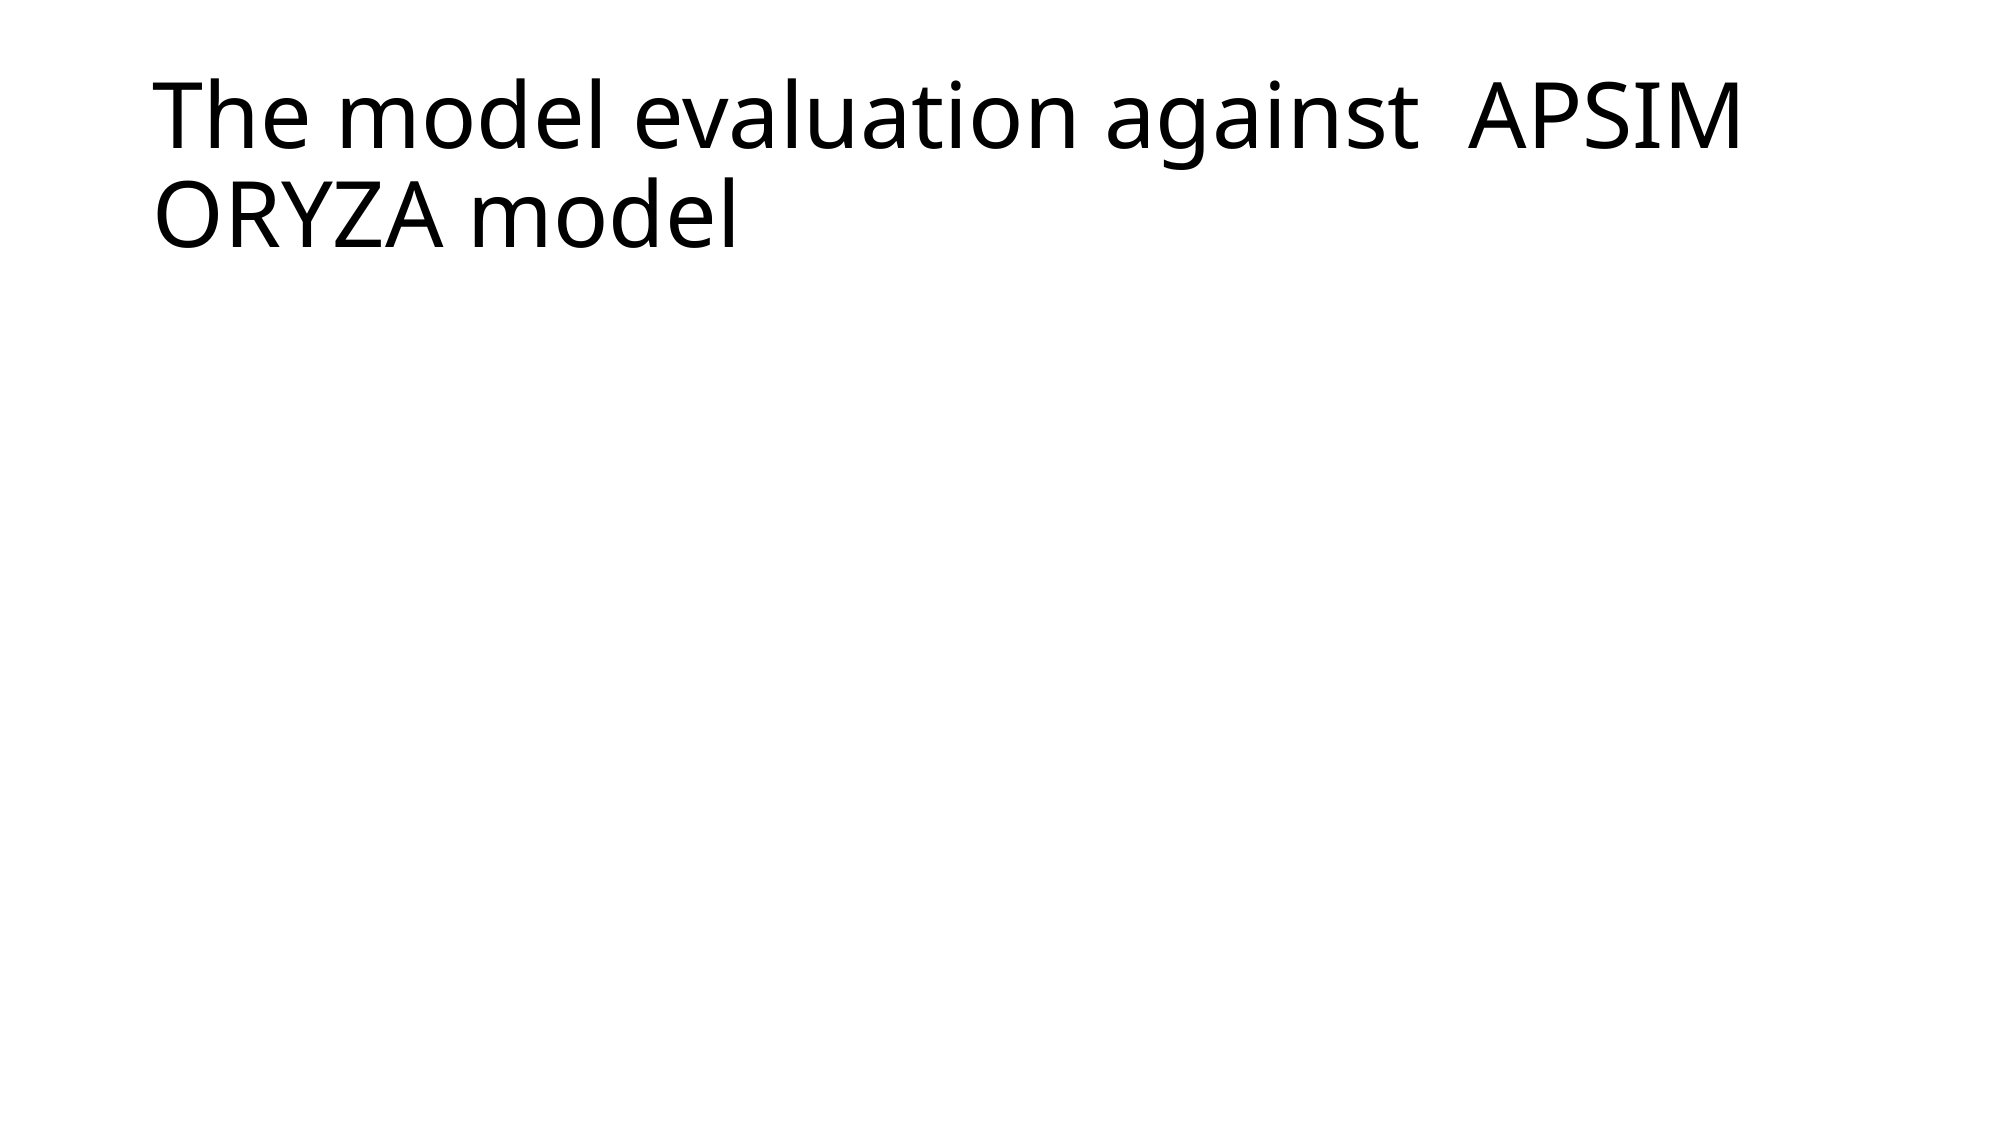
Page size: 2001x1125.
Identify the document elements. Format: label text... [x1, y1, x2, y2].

title The model evaluation against APSIM ORYZA model [137, 59, 1863, 278]
